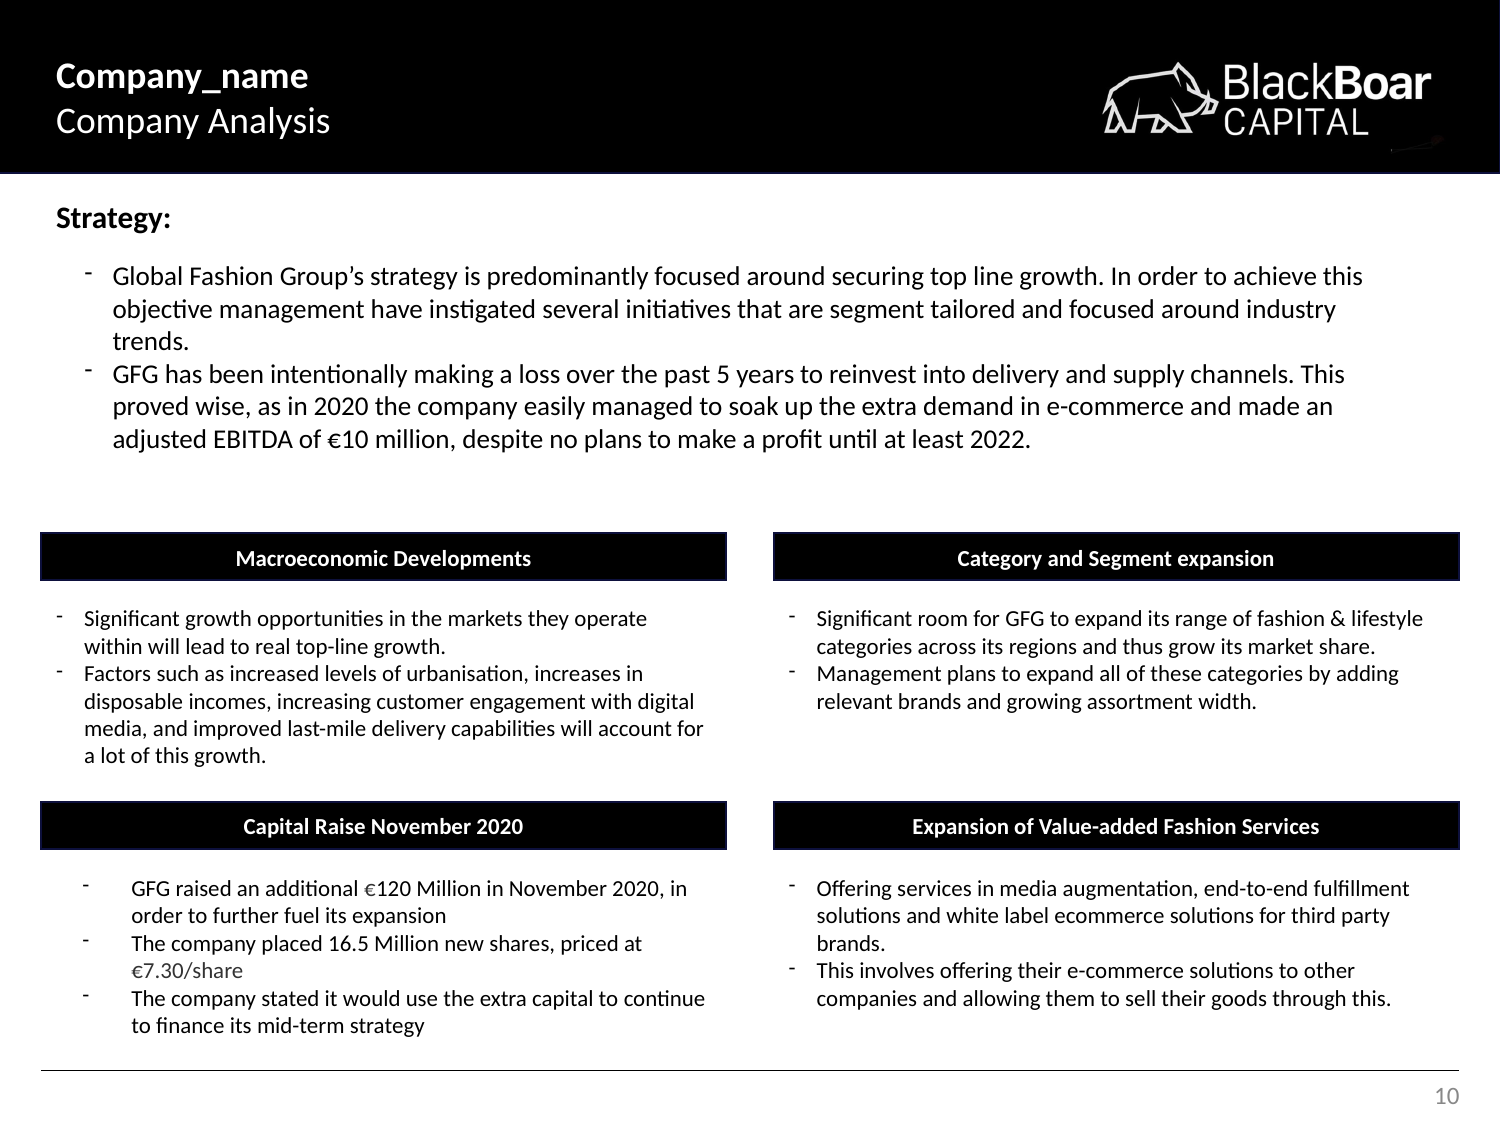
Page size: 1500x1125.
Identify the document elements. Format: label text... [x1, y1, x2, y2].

text_box Offering services in media augmentation, end-to-end fulfillment solutions and white label ecommerce solutions for third party brands. This involves offering their e-commerce solutions to other companies and allowing them to sell their goods through this. [773, 866, 1459, 962]
text_box Category and Segment expansion [773, 533, 1459, 581]
text_box 10 [1411, 1065, 1483, 1125]
picture [1087, 48, 1459, 154]
text_box Expansion of Value-added Fashion Services [773, 801, 1459, 850]
text_box Strategy: [41, 160, 1247, 236]
text_box [0, 0, 1500, 173]
text_box GFG raised an additional €120 Million in November 2020, in order to further fuel its expansion The company placed 16.5 Million new shares, priced at €7.30/share The company stated it would use the extra capital to continue to finance its mid-term strategy [41, 866, 727, 962]
text_box Company_name Company Analysis [41, 30, 1247, 160]
text_box Significant growth opportunities in the markets they operate within will lead to real top-line growth. Factors such as increased levels of urbanisation, increases in disposable incomes, increasing customer engagement with digital media, and improved last-mile delivery capabilities will account for a lot of this growth. [41, 596, 727, 693]
text_box Capital Raise November 2020 [41, 801, 727, 850]
text_box Significant room for GFG to expand its range of fashion & lifestyle categories across its regions and thus grow its market share. Management plans to expand all of these categories by adding relevant brands and growing assortment width. [773, 596, 1459, 693]
text_box Global Fashion Group’s strategy is predominantly focused around securing top line growth. In order to achieve this objective management have instigated several initiatives that are segment tailored and focused around industry trends. GFG has been intentionally making a loss over the past 5 years to reinvest into delivery and supply channels. This proved wise, as in 2020 the company easily managed to soak up the extra demand in e-commerce and made an adjusted EBITDA of €10 million, despite no plans to make a profit until at least 2022. [69, 251, 1431, 347]
text_box Macroeconomic Developments [41, 533, 727, 581]
